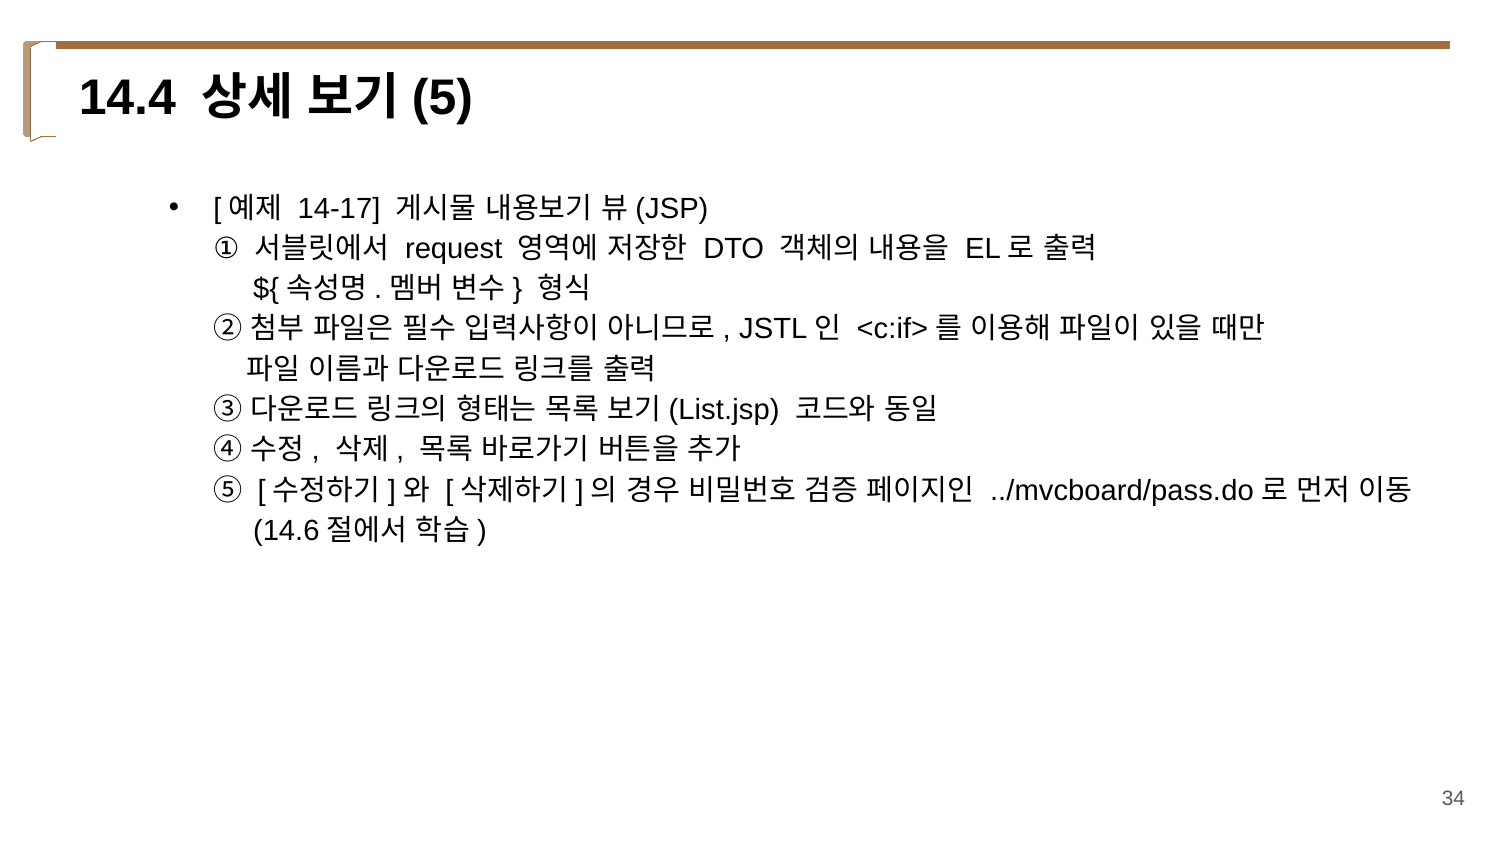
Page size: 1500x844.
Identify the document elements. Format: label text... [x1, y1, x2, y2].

picture [8, 24, 1462, 155]
slide_number 34 [1389, 764, 1480, 830]
list [예제 14-17] 게시물 내용보기 뷰(JSP) ① 서블릿에서 request 영역에 저장한 DTO 객체의 내용을 EL로 출력 ${속성명.멤버 변수} 형식 ② 첨부 파일은 필수 입력사항이 아니므로, JSTL인 <c:if>를 이용해 파일이 있을 때만 파일 이름과 다운로드 링크를 출력 ③ 다운로드 링크의 형태는 목록 보기(List.jsp) 코드와 동일 ④ 수정, 삭제, 목록 바로가기 버튼을 추가 ⑤ [수정하기]와 [삭제하기]의 경우 비밀번호 검증 페이지인 ../mvcboard/pass.do로 먼저 이동 (14.6절에서 학습) [51, 168, 1480, 750]
